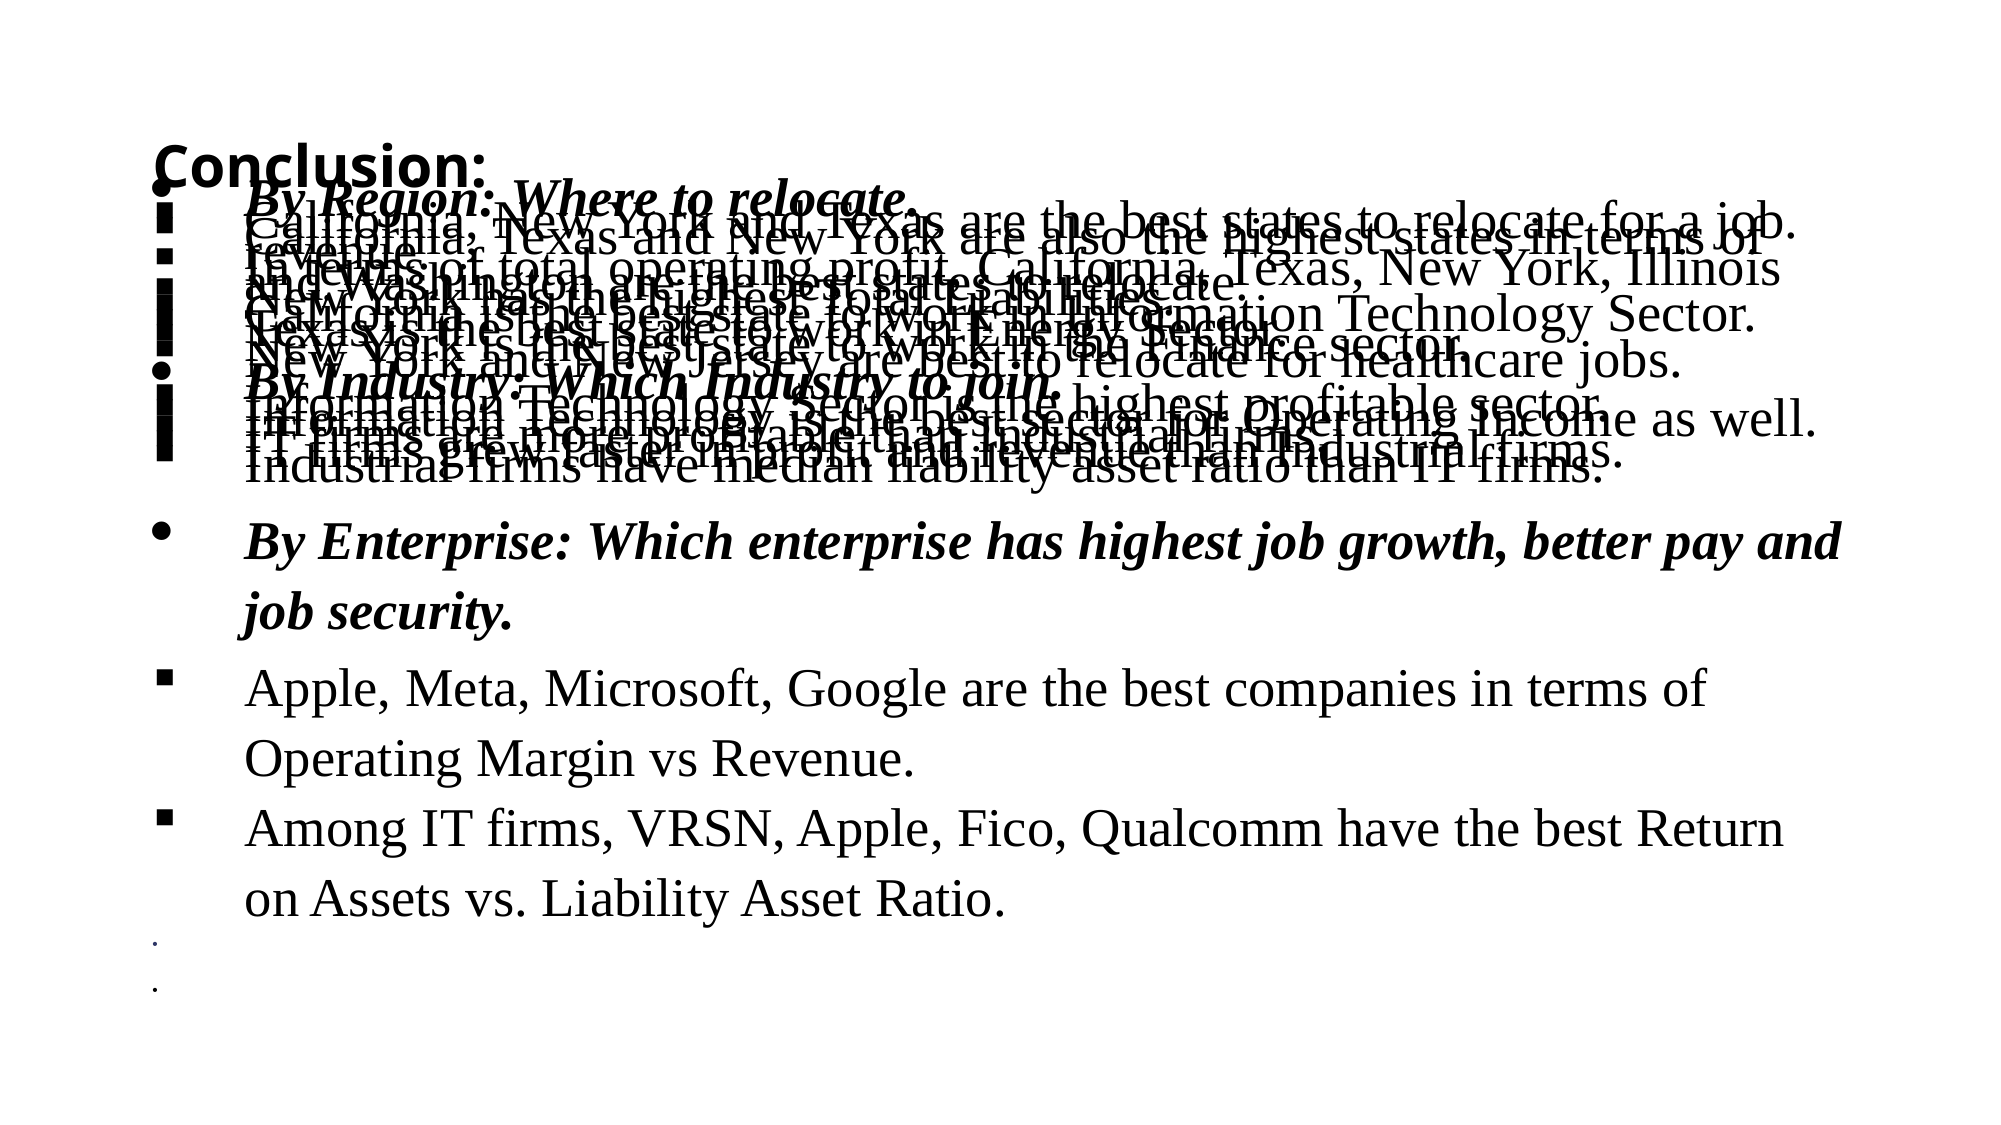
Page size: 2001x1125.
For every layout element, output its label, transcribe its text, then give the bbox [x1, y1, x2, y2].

list By Region: Where to relocate. California, New York and Texas are the best states to relocate for a job. California, Texas and New York are also the highest states in terms of revenue. In terms of total operating profit, California, Texas, New York, Illinois and Washington are the best states to relocate. New York has the highest Total Liabilities. California is the best state to work in Information Technology Sector. Texas is the best state to work in Energy Sector. New York is the best state to work in the Finance sector. New York and New Jersey are best to relocate for healthcare jobs. By Industry: Which Industry to join. Information Technology Sector is the highest profitable sector. Information Technology is the best sector for Operating Income as well. IT firms are more profitable than Industrial firms. IT firms grew faster in profit and revenue than Industrial firms. Industrial firms have median liability asset ratio than IT firms. By Enterprise: Which enterprise has highest job growth, better pay and job security. Apple, Meta, Microsoft, Google are the best companies in terms of Operating Margin vs Revenue. Among IT firms, VRSN, Apple, Fico, Qualcomm have the best Return on Assets vs. Liability Asset Ratio. [137, 204, 1863, 1014]
title Conclusion: [137, 59, 1863, 204]
